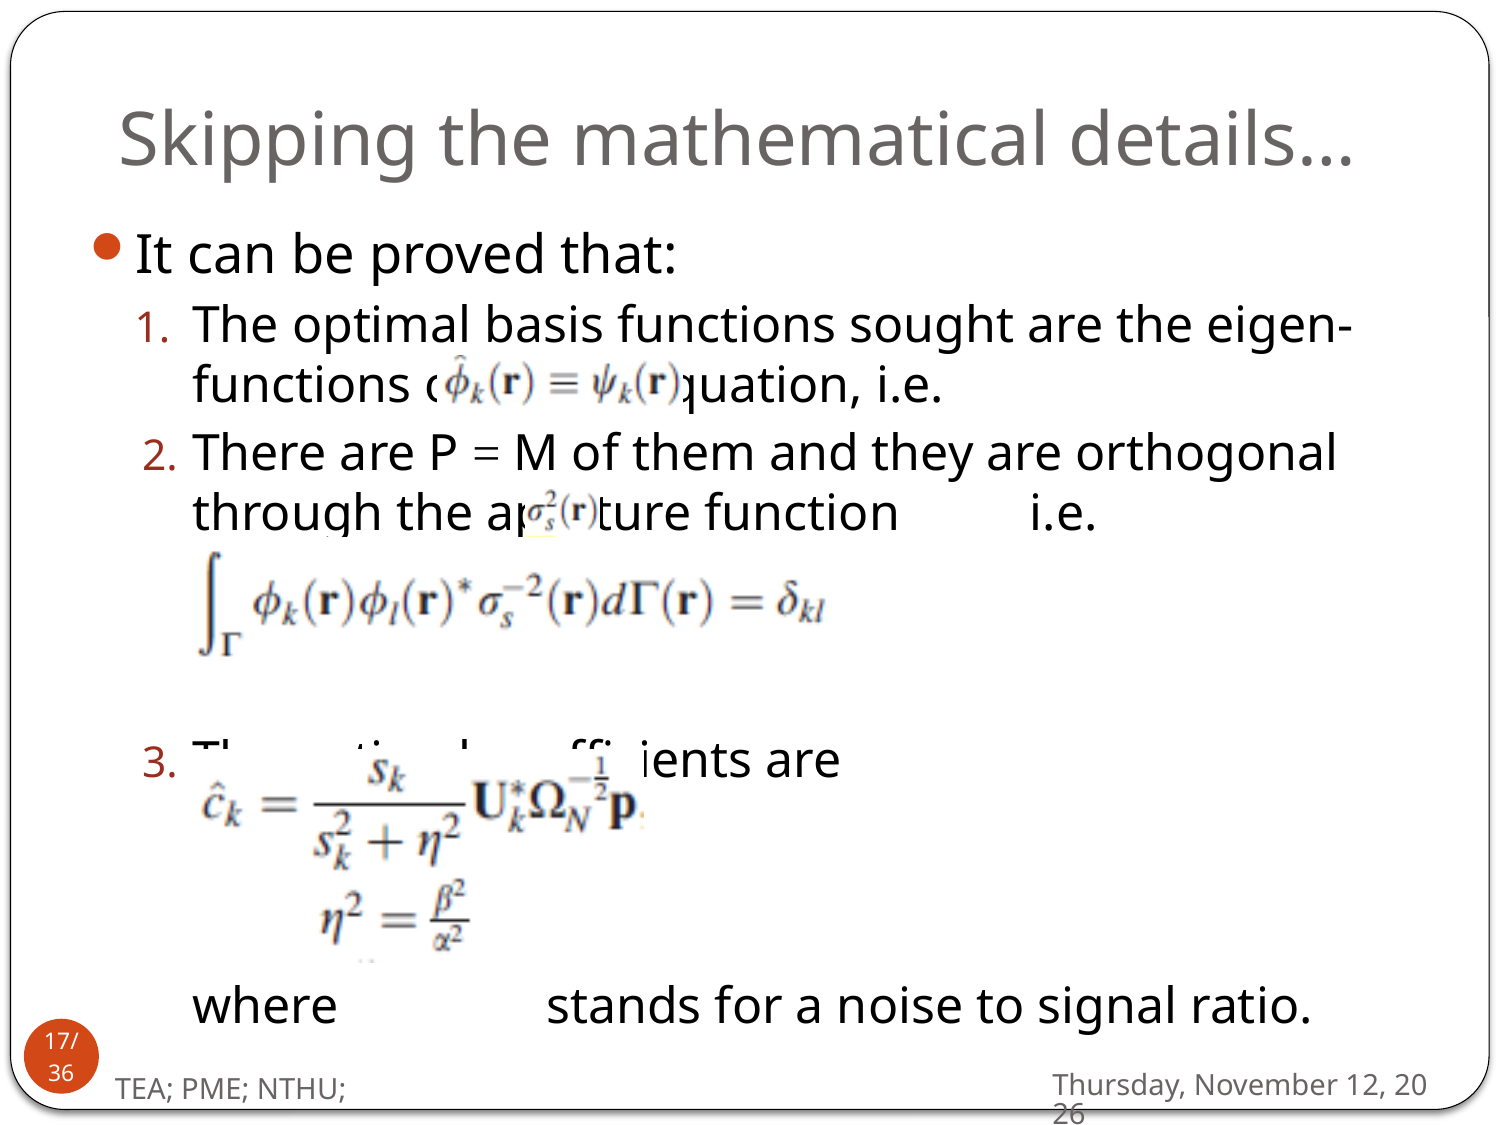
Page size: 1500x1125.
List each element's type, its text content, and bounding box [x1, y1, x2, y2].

picture [187, 486, 832, 676]
footer TEA; PME; NTHU; [99, 1050, 750, 1125]
picture [437, 355, 683, 413]
list It can be proved that: The optimal basis functions sought are the eigen-functions of above equation, i.e. There are P = M of them and they are orthogonal through the aperture function i.e. The optimal coefficients are where stands for a noise to signal ratio. [75, 212, 1425, 1013]
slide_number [1037, 1046, 1444, 1125]
slide_number 17/36 [23, 1018, 99, 1094]
picture [199, 749, 645, 963]
title Skipping the mathematical details… [99, 75, 1375, 196]
